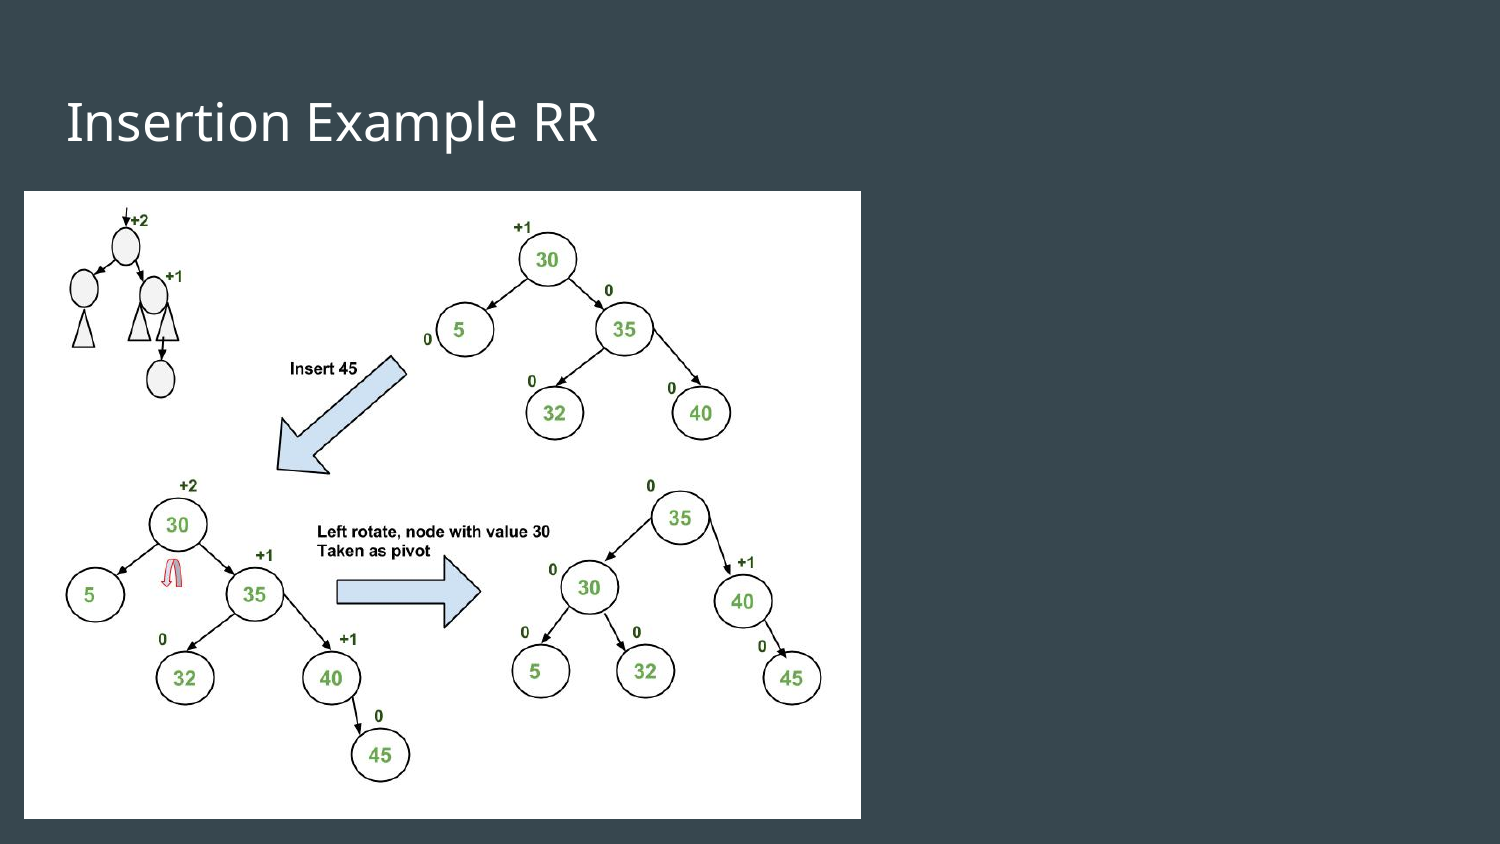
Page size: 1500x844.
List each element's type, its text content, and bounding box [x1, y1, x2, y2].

title Insertion Example RR [51, 72, 1449, 167]
picture [24, 191, 861, 819]
